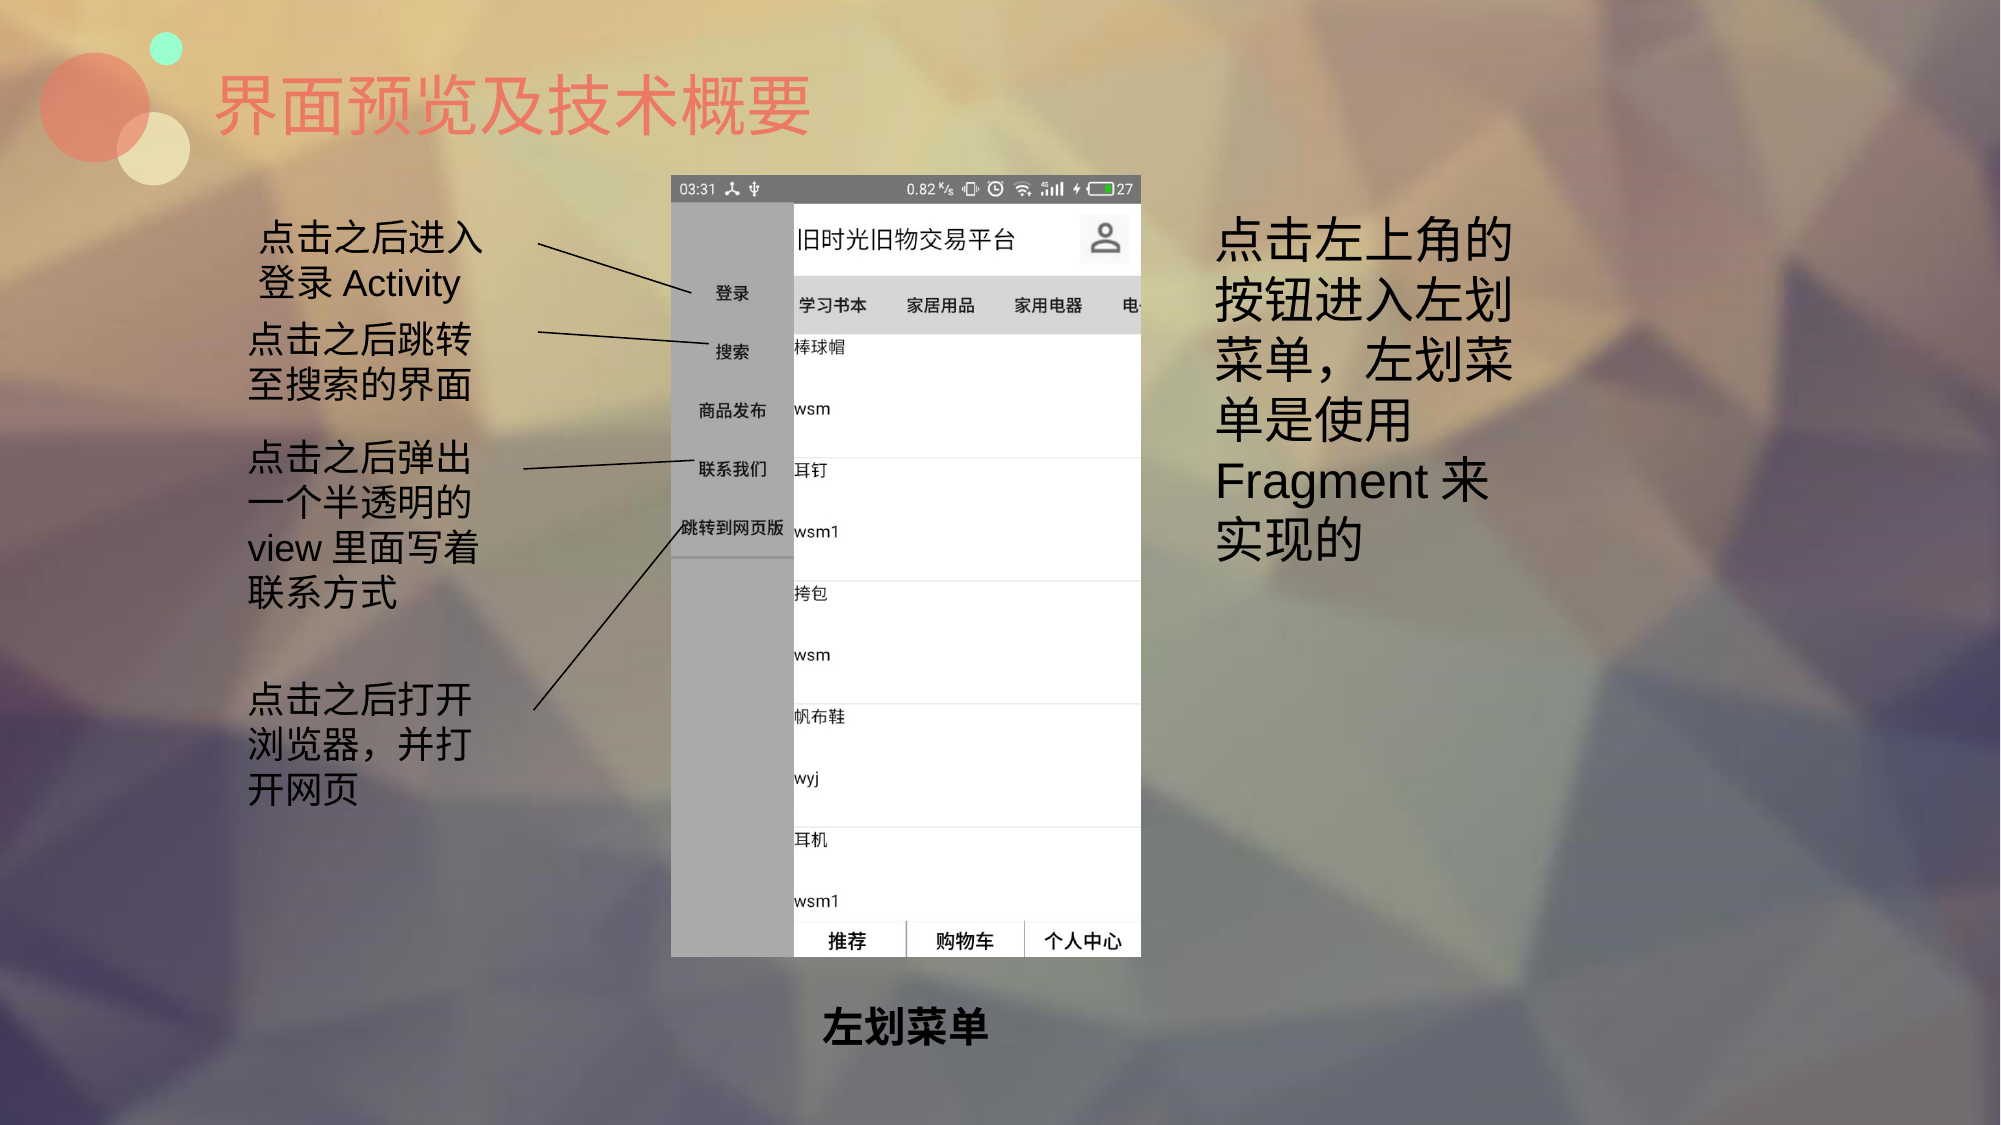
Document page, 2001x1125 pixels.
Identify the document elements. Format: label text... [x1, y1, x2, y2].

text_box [523, 460, 695, 469]
text_box 点击左上角的按钮进入左划菜单，左划菜单是使用Fragment来实现的 [1199, 201, 1545, 577]
text_box 点击之后进入登录Activity [243, 206, 535, 311]
text_box 点击之后弹出一个半透明的view里面写着联系方式 [232, 426, 524, 621]
title 界面预览及技术概要 [197, 32, 1900, 176]
text_box 点击之后跳转至搜索的界面 [232, 308, 524, 414]
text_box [533, 524, 684, 711]
text_box 点击之后打开浏览器，并打开网页 [232, 668, 524, 819]
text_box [537, 243, 692, 293]
text_box 左划菜单 [738, 993, 1075, 1059]
picture [0, 0, 2001, 1125]
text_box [537, 331, 709, 344]
